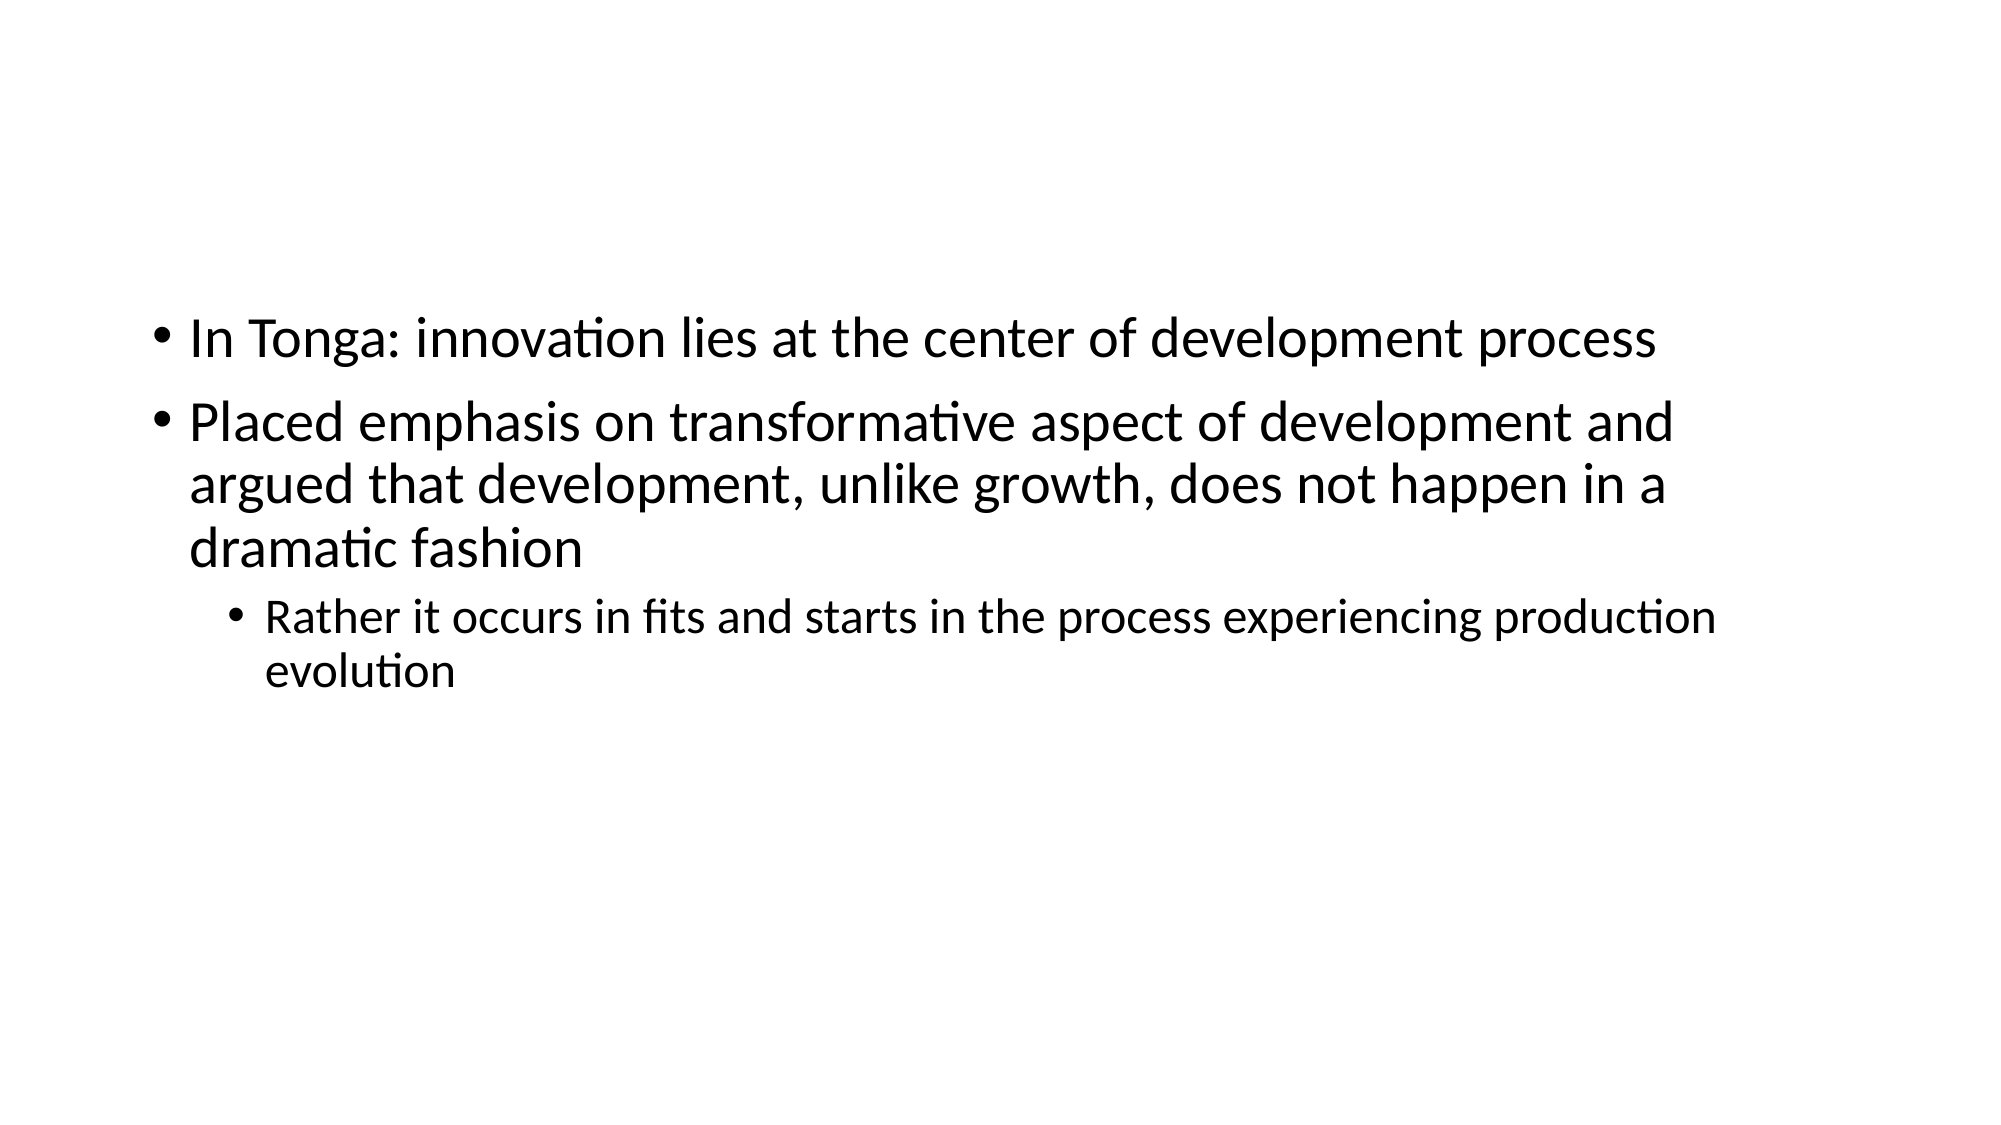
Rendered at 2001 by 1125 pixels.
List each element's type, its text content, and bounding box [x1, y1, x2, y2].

list In Tonga: innovation lies at the center of development process Placed emphasis on transformative aspect of development and argued that development, unlike growth, does not happen in a dramatic fashion Rather it occurs in fits and starts in the process experiencing production evolution [137, 299, 1863, 1014]
